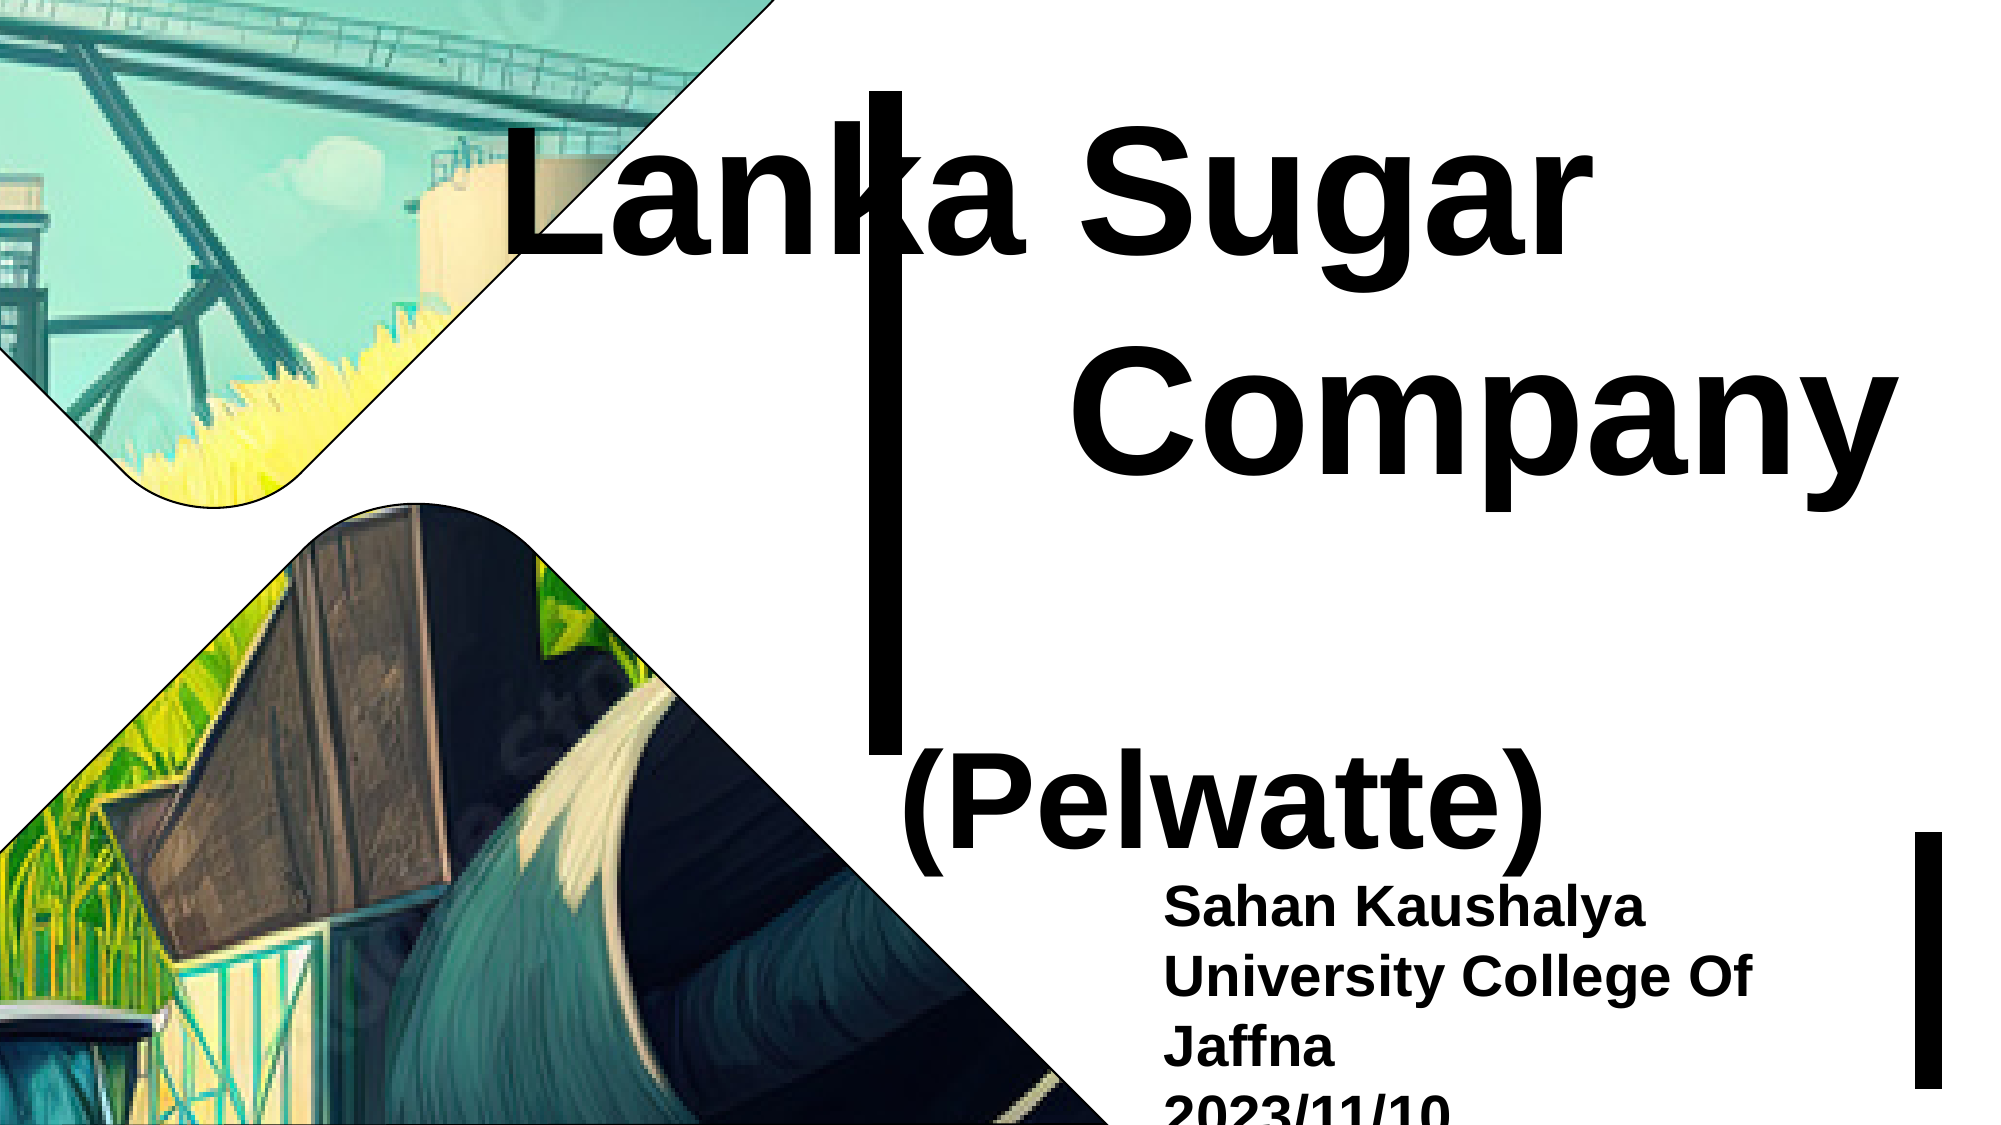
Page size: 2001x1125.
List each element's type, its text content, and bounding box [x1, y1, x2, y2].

text_box [0, 502, 1109, 1125]
text_box Sahan Kaushalya University College Of Jaffna 2023/11/10 [1148, 860, 1916, 1125]
text_box [1915, 832, 1942, 1089]
text_box [0, 0, 775, 509]
text_box [869, 91, 902, 755]
text_box Lanka Sugar Company (Pelwatte) [478, 64, 1969, 884]
